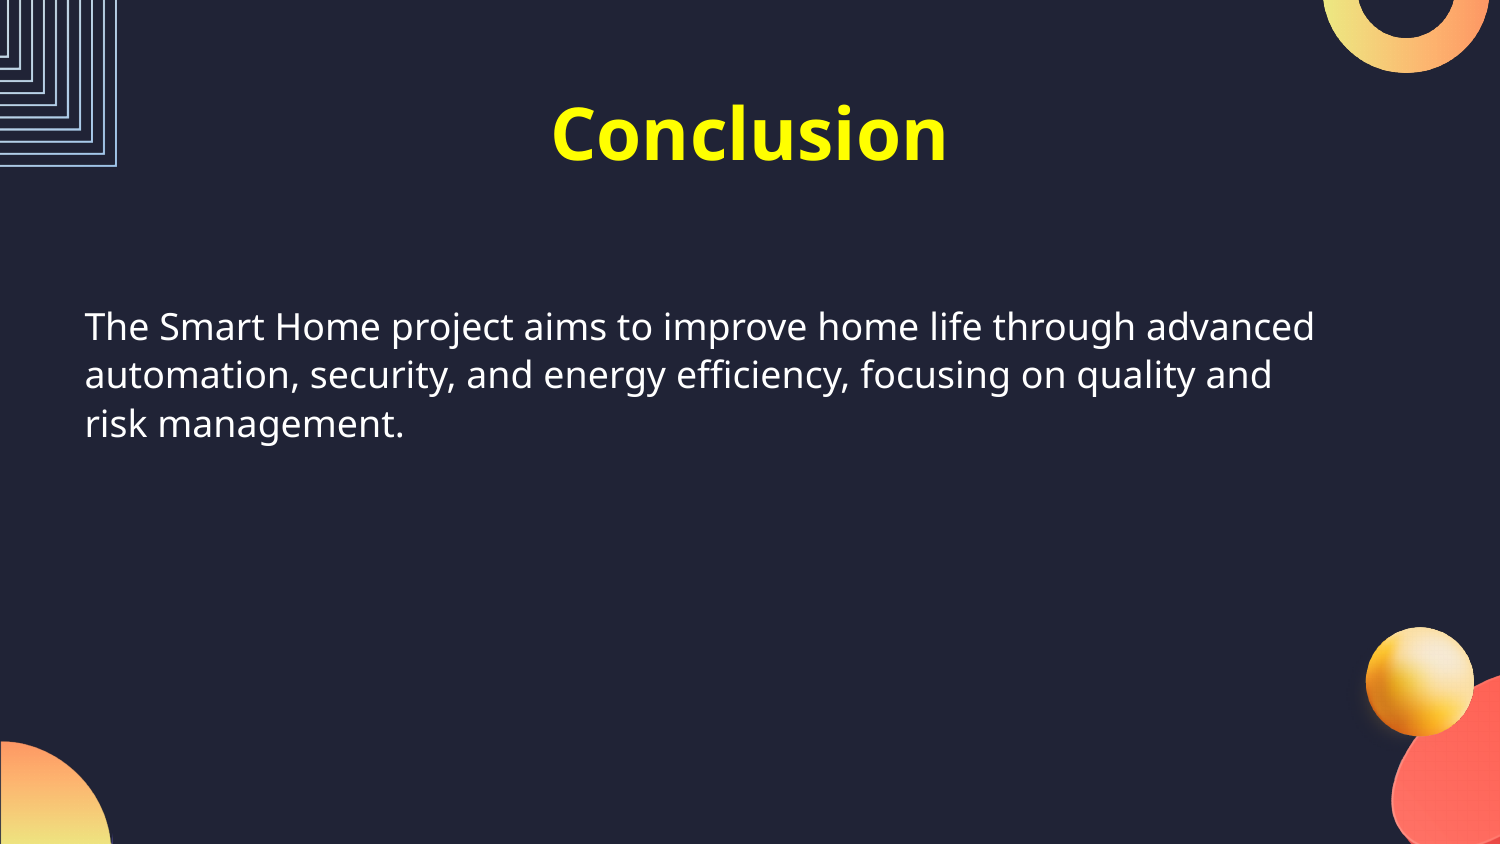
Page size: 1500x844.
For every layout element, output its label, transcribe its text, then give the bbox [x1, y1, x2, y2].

picture [1, 741, 113, 844]
picture [0, 0, 117, 167]
text_box The Smart Home project aims to improve home life through advanced automation, security, and energy efficiency, focusing on quality and risk management. [69, 292, 1500, 452]
picture [1346, 627, 1500, 844]
title Conclusion [118, 72, 1382, 167]
picture [1322, 0, 1490, 73]
